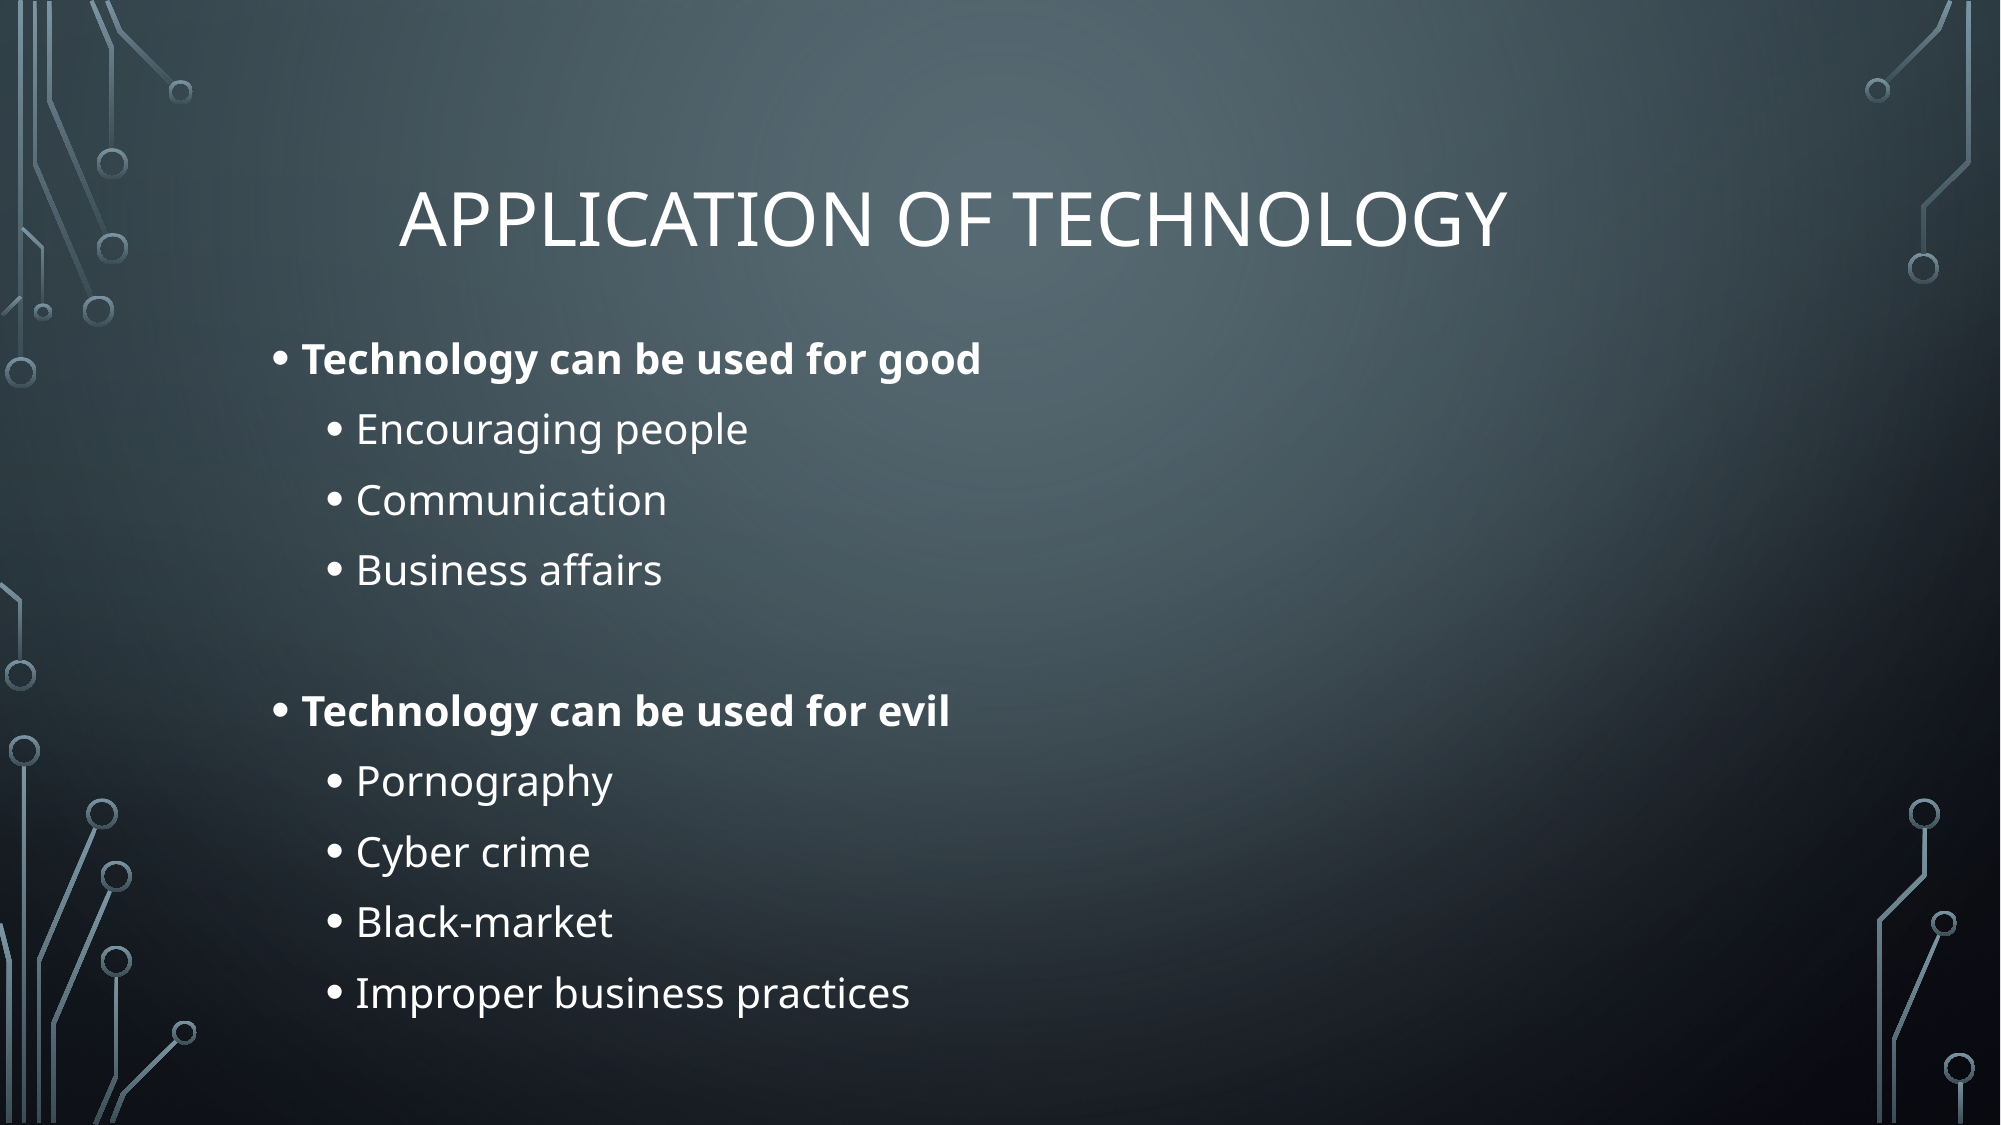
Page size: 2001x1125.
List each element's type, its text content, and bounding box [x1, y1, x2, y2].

list Technology can be used for good Encouraging people Communication Business affairs Technology can be used for evil Pornography Cyber crime Black-market Improper business practices [256, 315, 1813, 897]
title Application of Technology [187, 101, 1813, 344]
